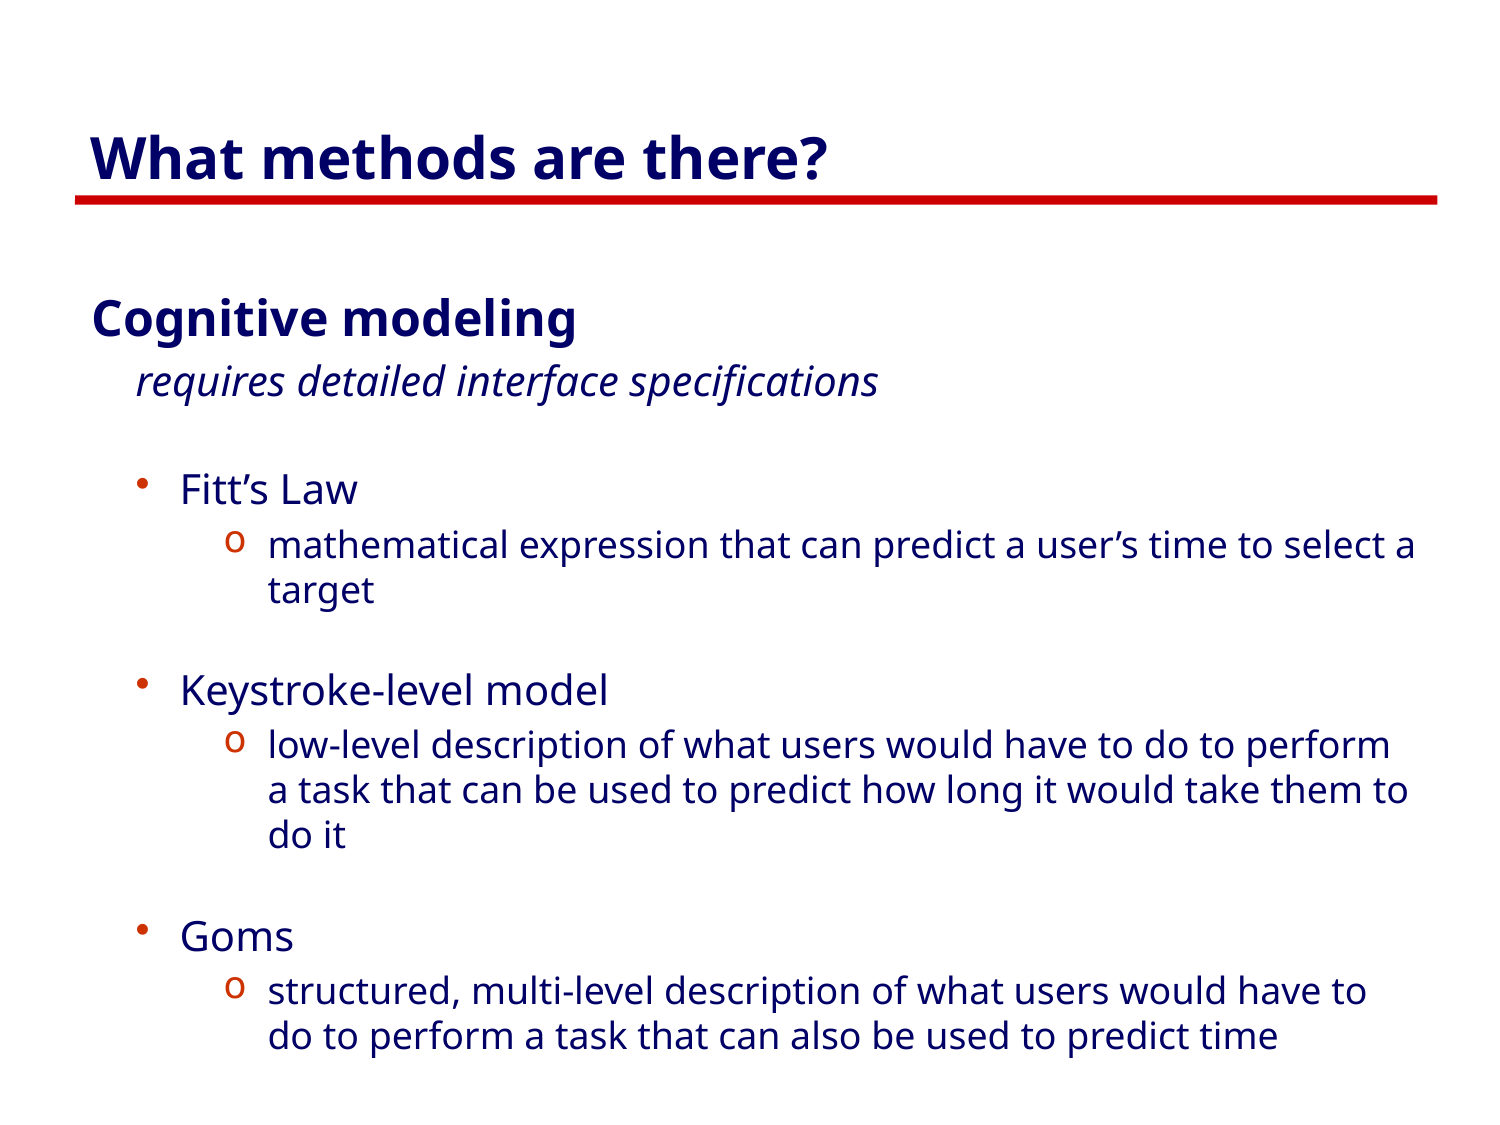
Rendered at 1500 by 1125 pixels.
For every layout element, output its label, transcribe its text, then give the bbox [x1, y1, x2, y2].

list Cognitive modeling requires detailed interface specifications Fitt’s Law mathematical expression that can predict a user’s time to select a target Keystroke-level model low-level description of what users would have to do to perform a task that can be used to predict how long it would take them to do it Goms structured, multi-level description of what users would have to do to perform a task that can also be used to predict time [76, 278, 1436, 1059]
title What methods are there? [75, 112, 1438, 200]
